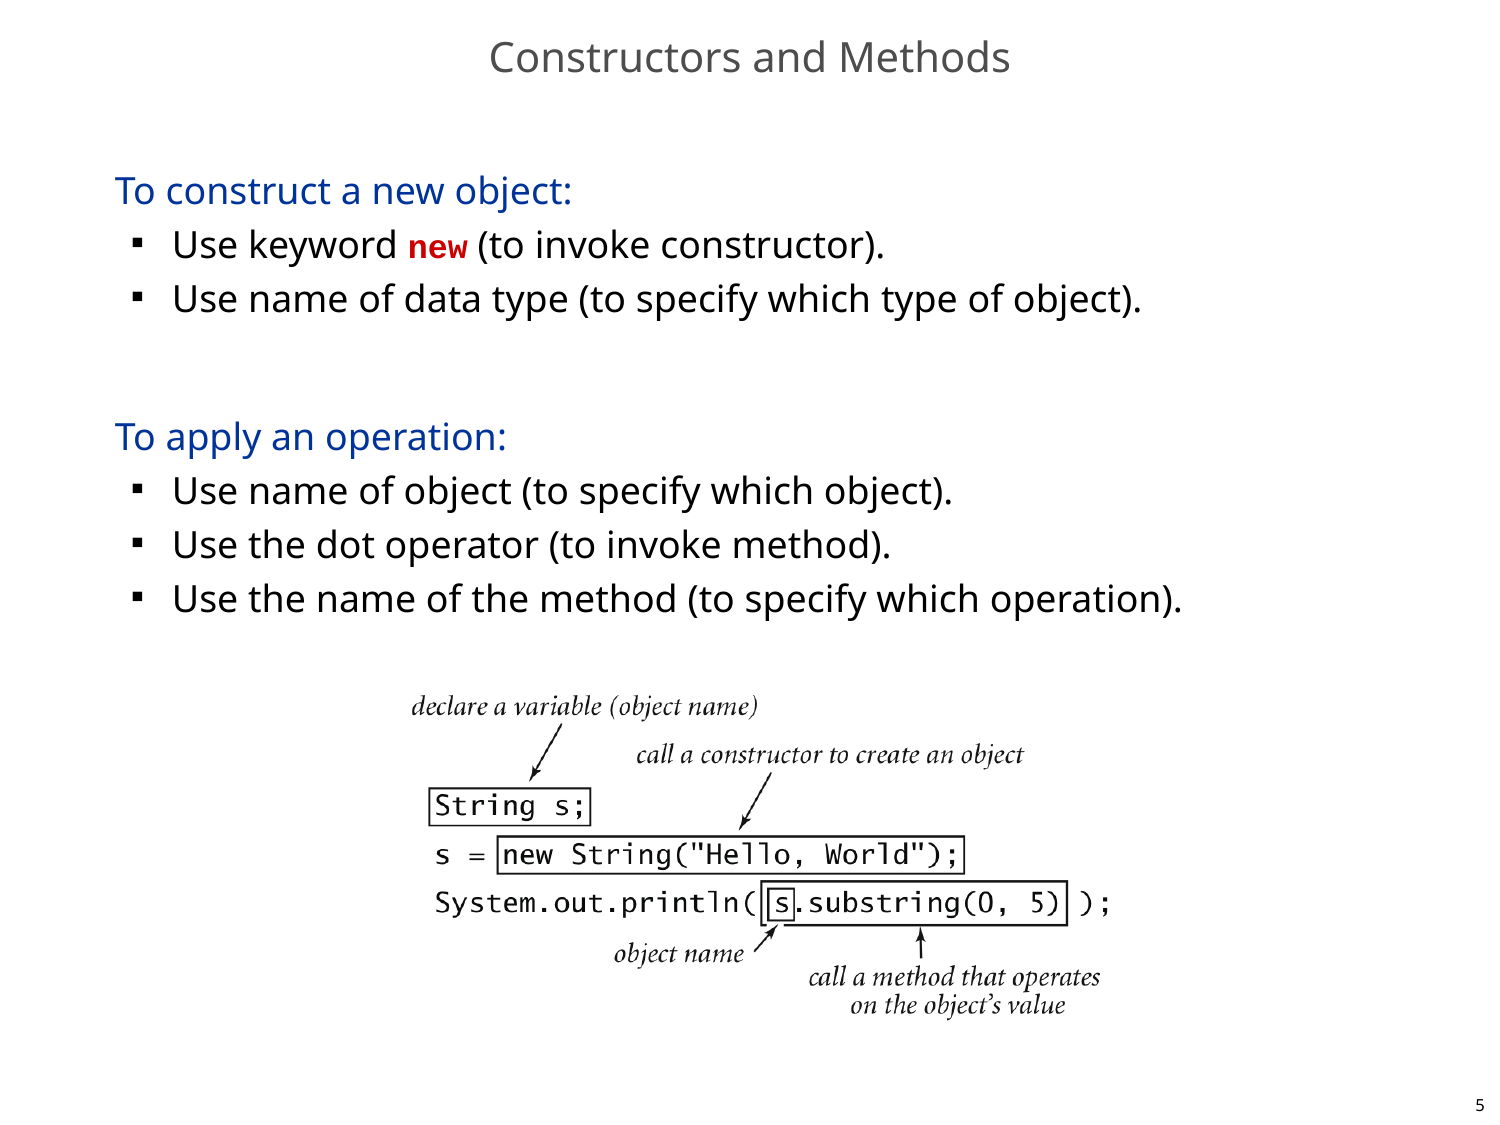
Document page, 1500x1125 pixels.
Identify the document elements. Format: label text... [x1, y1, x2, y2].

title Constructors and Methods [0, 24, 1500, 101]
list To construct a new object: Use keyword new (to invoke constructor). Use name of data type (to specify which type of object). To apply an operation: Use name of object (to specify which object). Use the dot operator (to invoke method). Use the name of the method (to specify which operation). [99, 149, 1388, 1038]
slide_number 5 [1187, 1087, 1500, 1125]
picture [404, 679, 1129, 1030]
